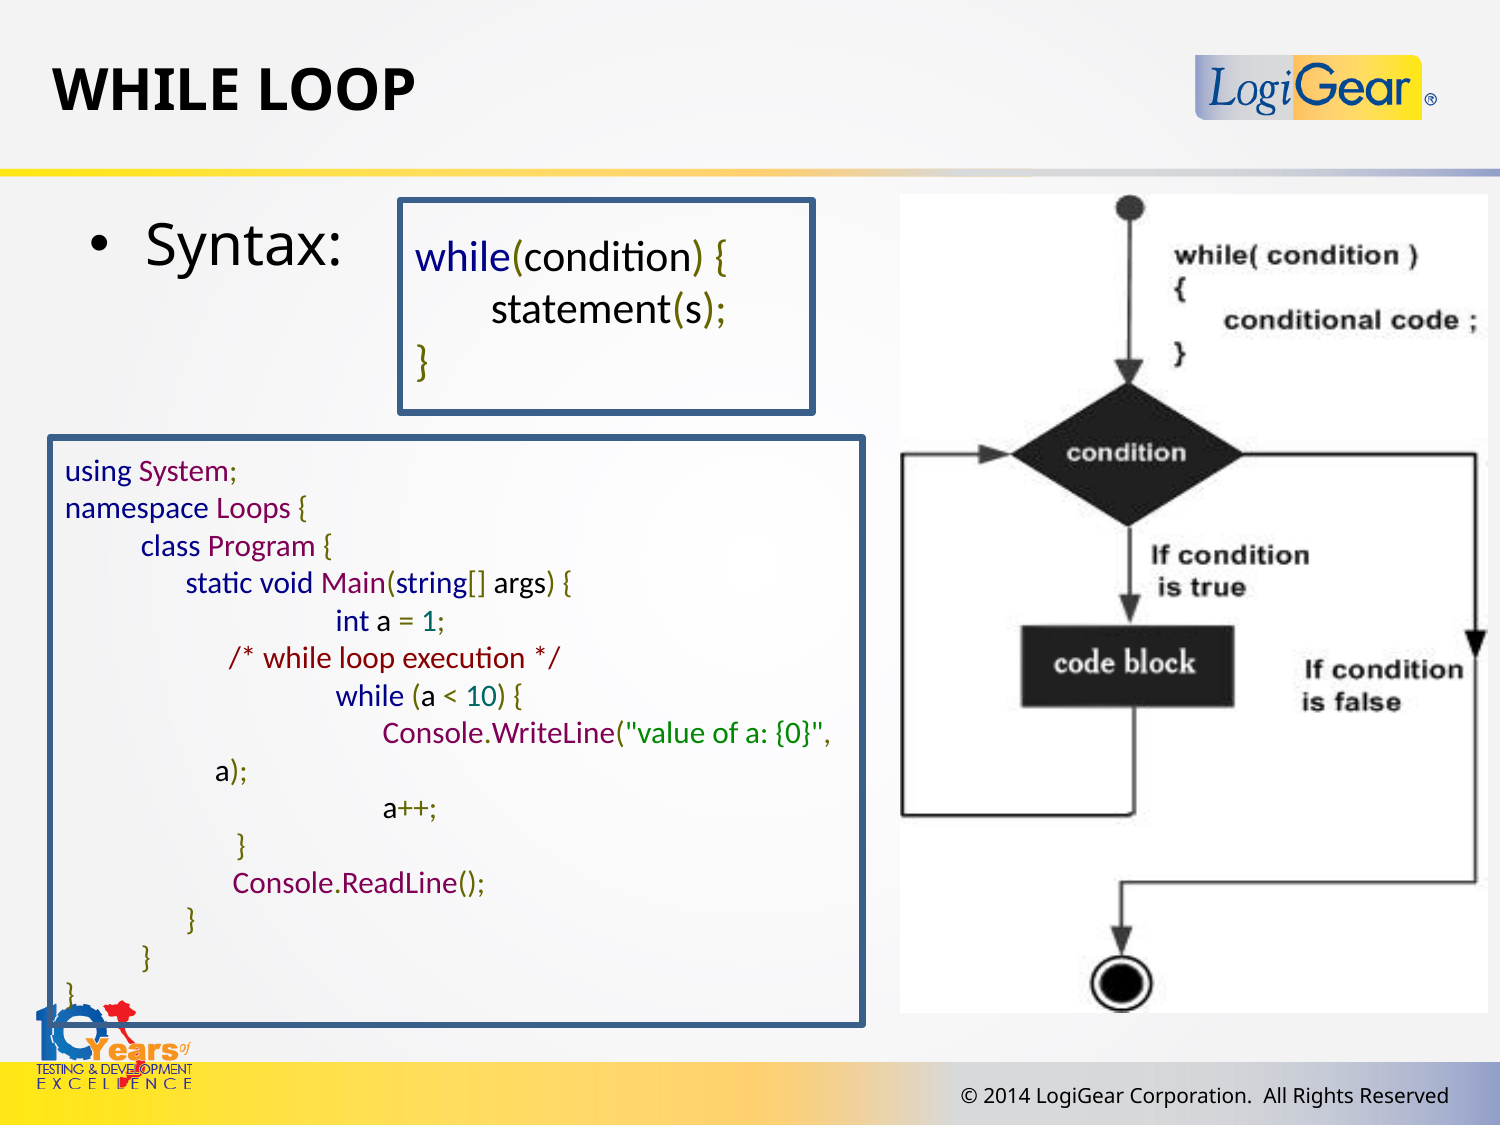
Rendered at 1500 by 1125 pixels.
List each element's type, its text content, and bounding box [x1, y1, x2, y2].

list Syntax: [37, 200, 894, 1013]
picture [0, 0, 1500, 1125]
text_box while(condition) { statement(s); } [398, 198, 815, 415]
title While loop [37, 37, 1188, 138]
text_box using System; namespace Loops { class Program { static void Main(string[] args) { int a = 1; /* while loop execution */ while (a < 10) { Console.WriteLine("value of a: {0}", a); a++; } Console.ReadLine(); } } } [48, 435, 864, 1027]
